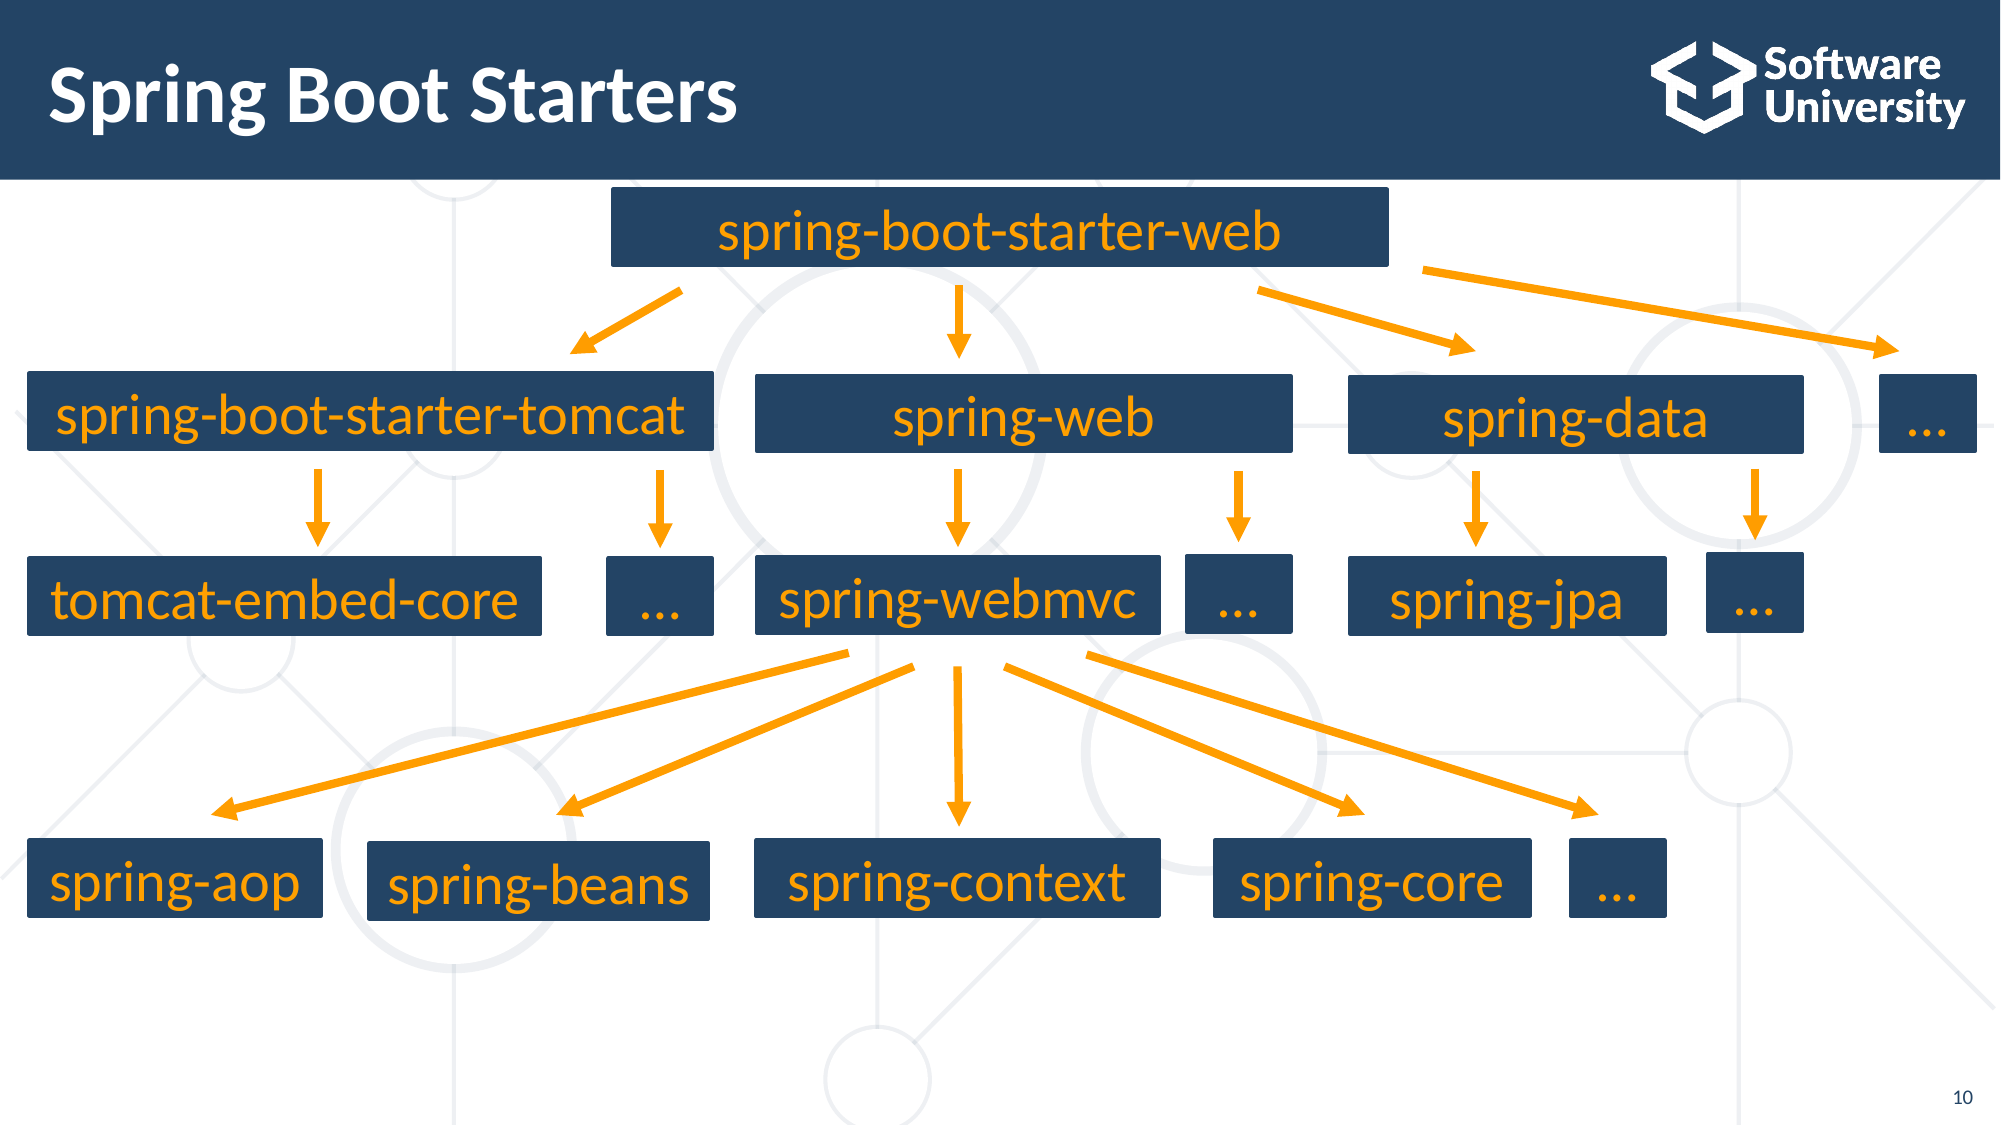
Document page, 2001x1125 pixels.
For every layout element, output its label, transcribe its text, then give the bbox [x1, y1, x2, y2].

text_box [1004, 666, 1366, 815]
text_box spring-data [1349, 376, 1802, 453]
text_box … [1708, 553, 1803, 631]
text_box … [608, 558, 713, 634]
text_box spring-boot-starter-tomcat [29, 373, 713, 449]
slide_number 10 [1927, 1067, 1989, 1117]
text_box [569, 289, 682, 355]
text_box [555, 666, 914, 815]
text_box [210, 652, 849, 816]
text_box spring-beans [369, 843, 709, 919]
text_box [1086, 654, 1599, 816]
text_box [1257, 289, 1417, 352]
text_box spring-core [1214, 840, 1530, 916]
text_box … [1881, 375, 1975, 452]
text_box … [1186, 556, 1291, 632]
text_box spring-boot-starter-web [613, 189, 1387, 265]
text_box spring-web [756, 375, 1291, 452]
text_box spring-aop [29, 840, 321, 916]
text_box tomcat-embed-core​ [29, 558, 541, 634]
picture [1651, 41, 1966, 134]
text_box spring-context [756, 840, 1159, 916]
title Spring Boot Starters [31, 16, 1625, 162]
text_box … [1570, 840, 1665, 916]
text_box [1422, 269, 1900, 352]
text_box spring-webmvc [757, 557, 1159, 633]
text_box spring-jpa [1349, 558, 1665, 634]
